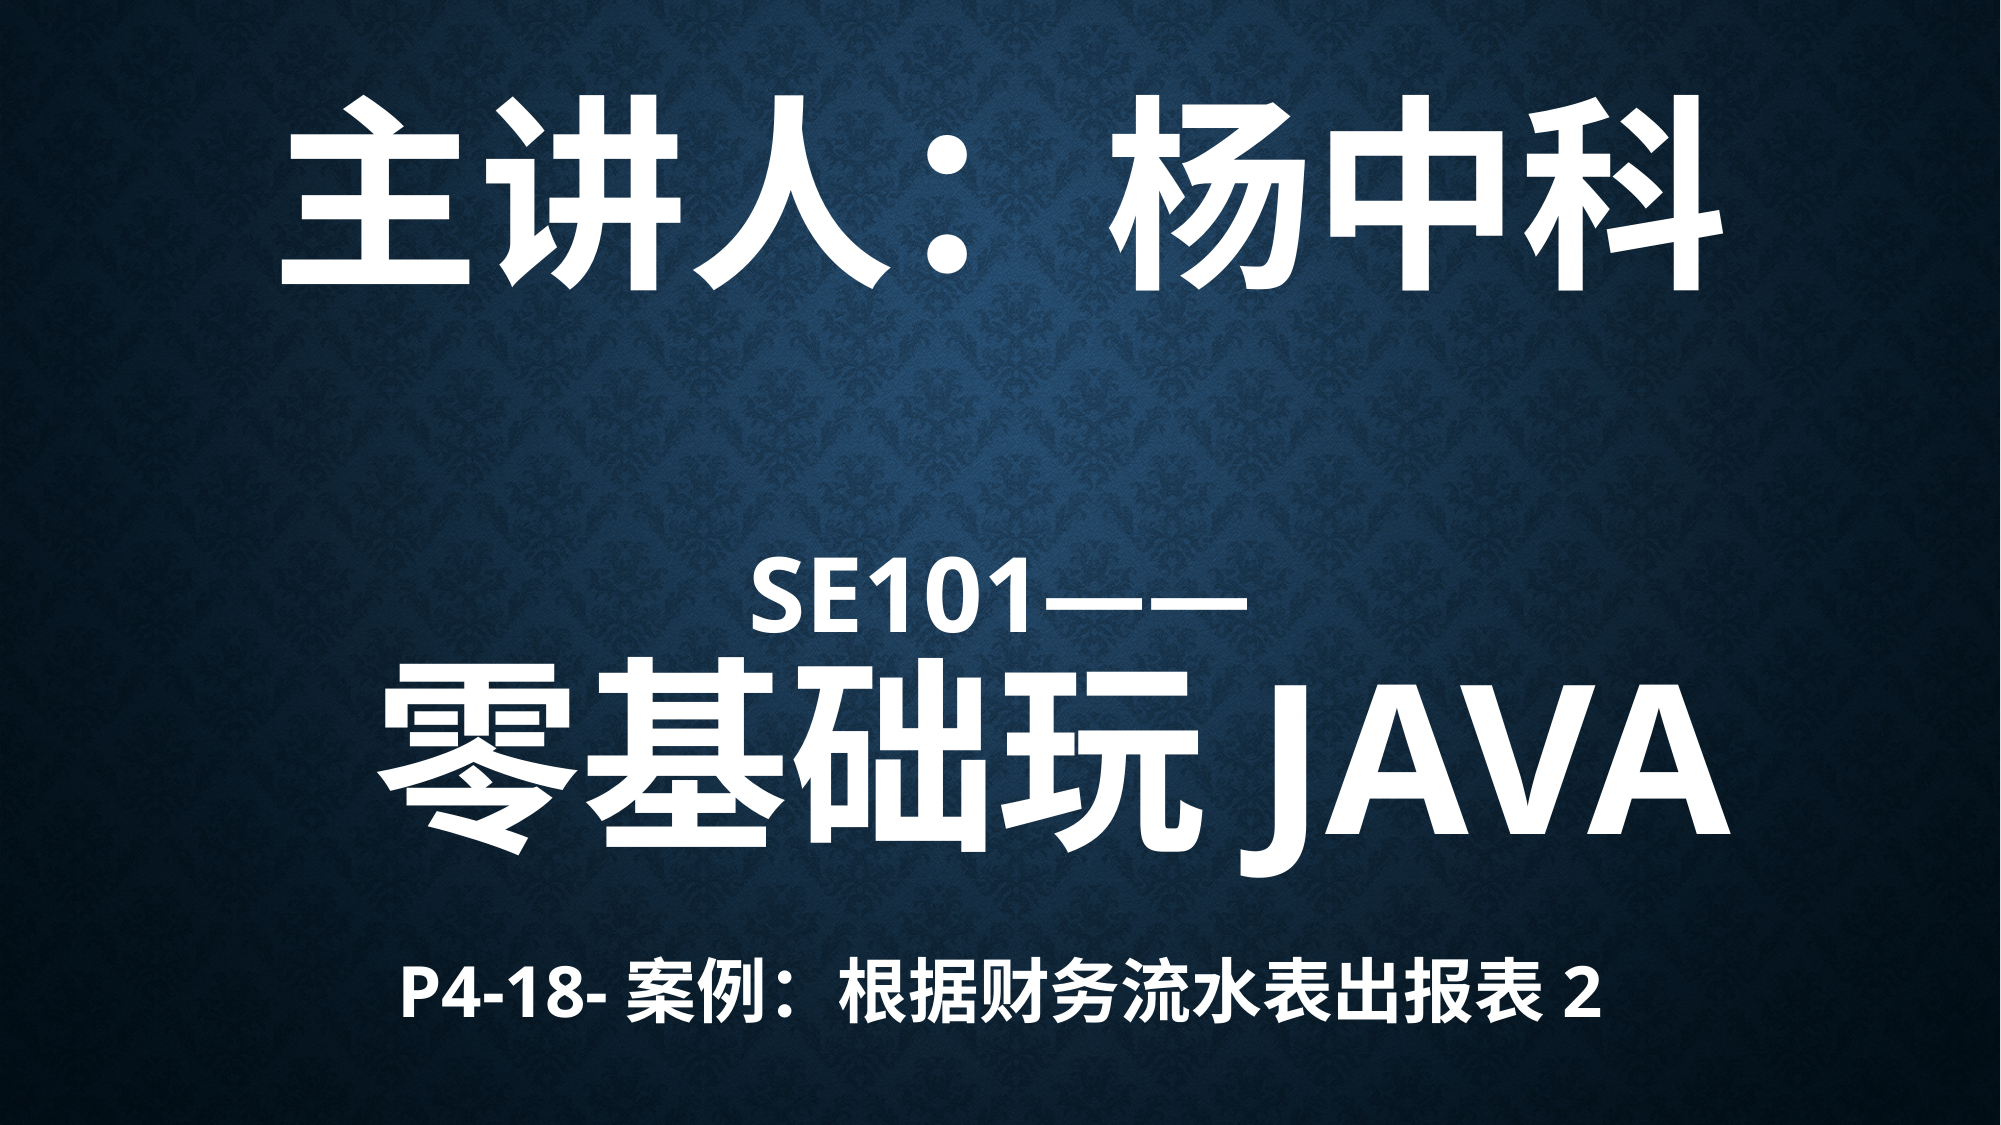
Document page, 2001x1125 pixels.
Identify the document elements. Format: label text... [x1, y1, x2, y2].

title 主讲人：杨中科 SE101—— 零基础玩Java P4-18-案例：根据财务流水表出报表2 [0, 0, 2000, 1125]
